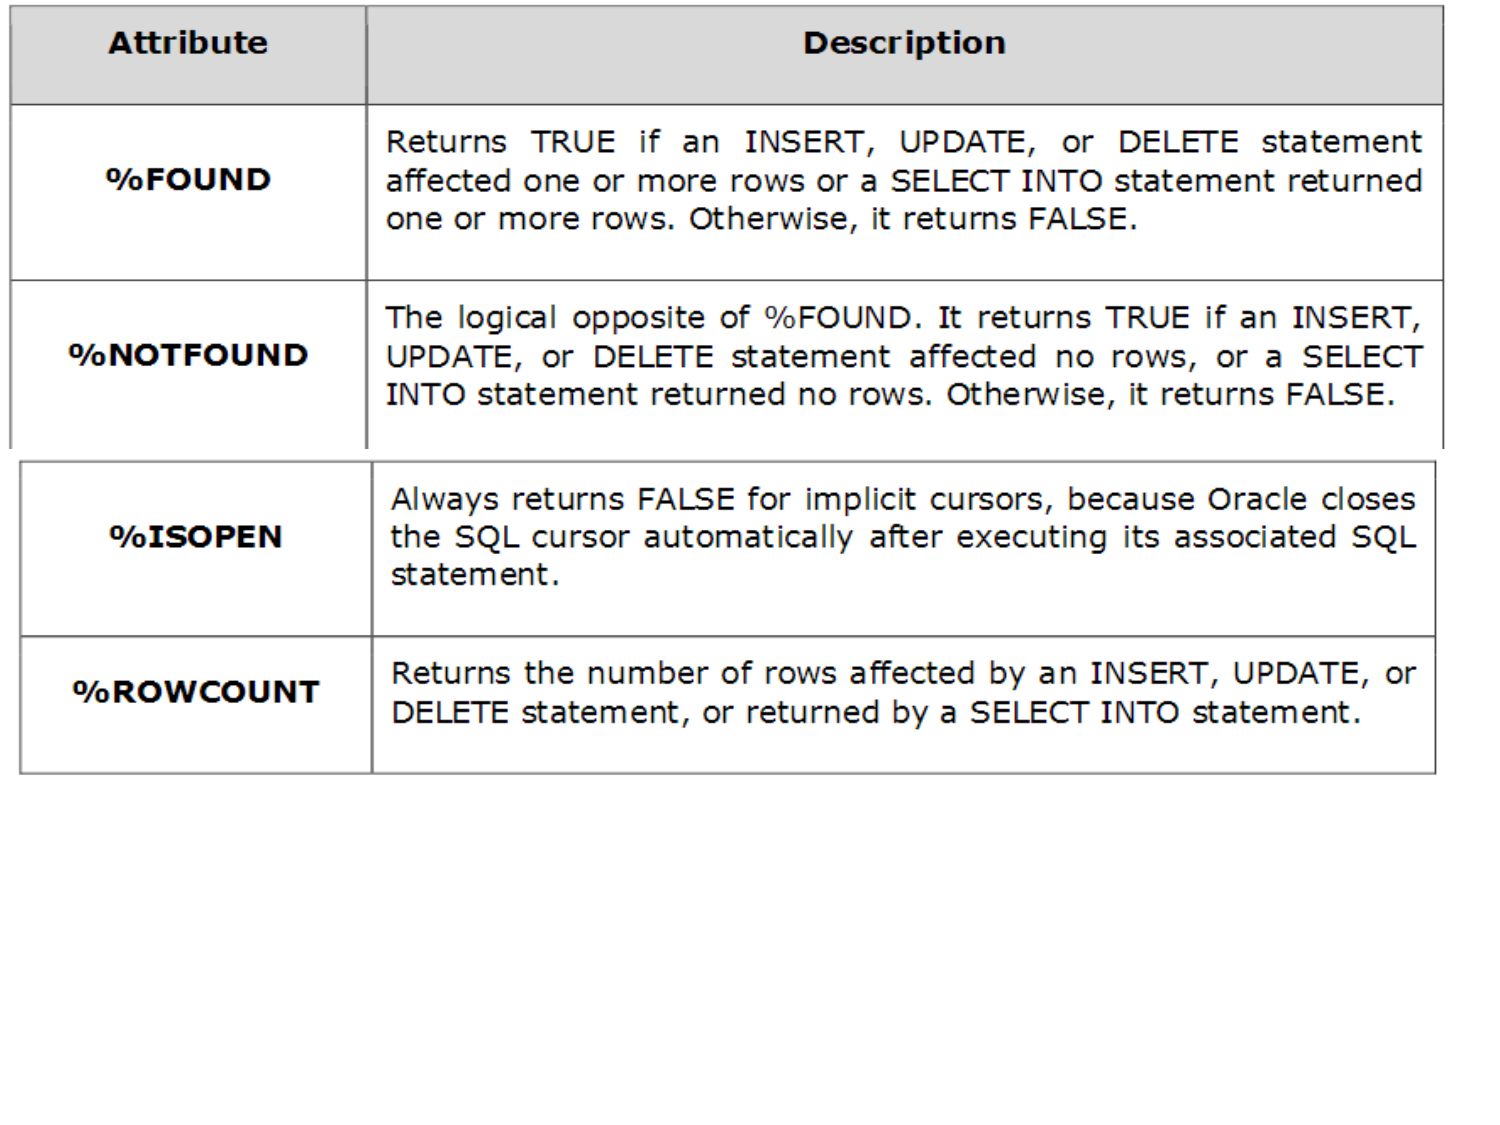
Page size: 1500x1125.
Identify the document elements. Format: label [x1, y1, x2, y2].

picture [0, 0, 1476, 787]
